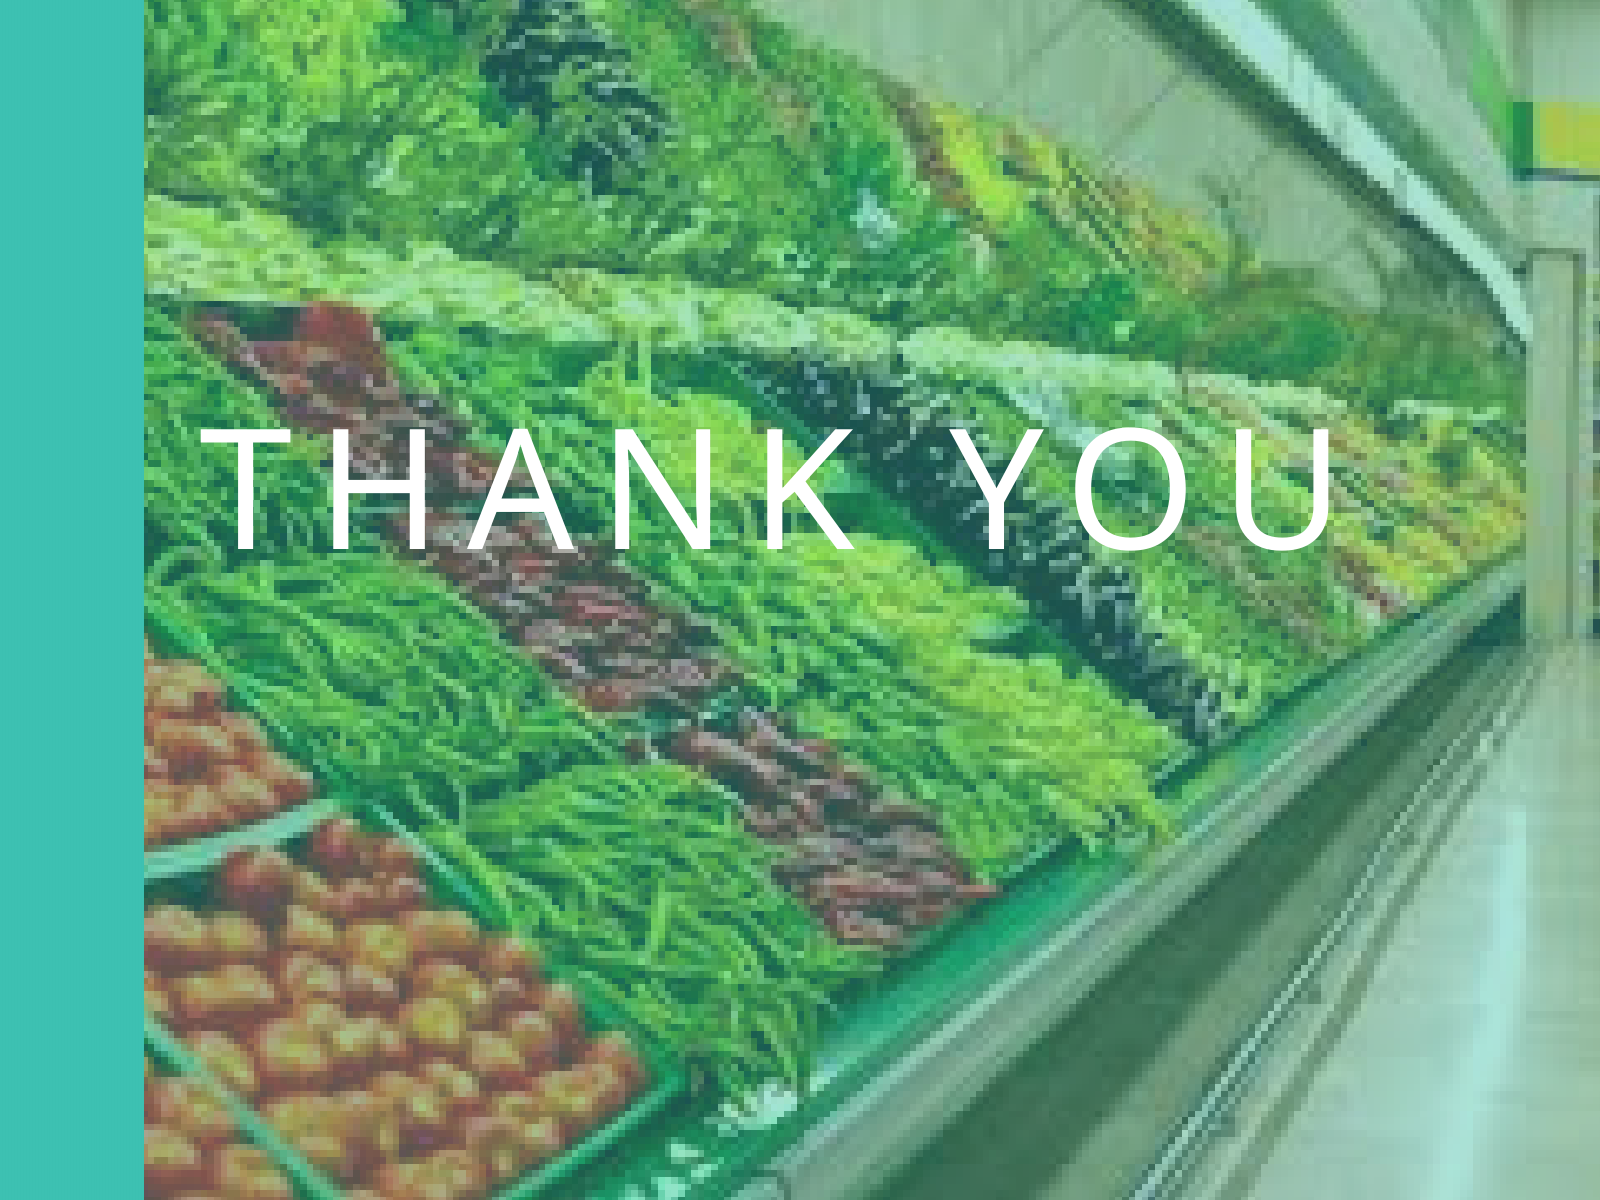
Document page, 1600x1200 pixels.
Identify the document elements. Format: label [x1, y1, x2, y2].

picture [0, 0, 144, 1200]
text_box [145, 0, 1600, 1200]
